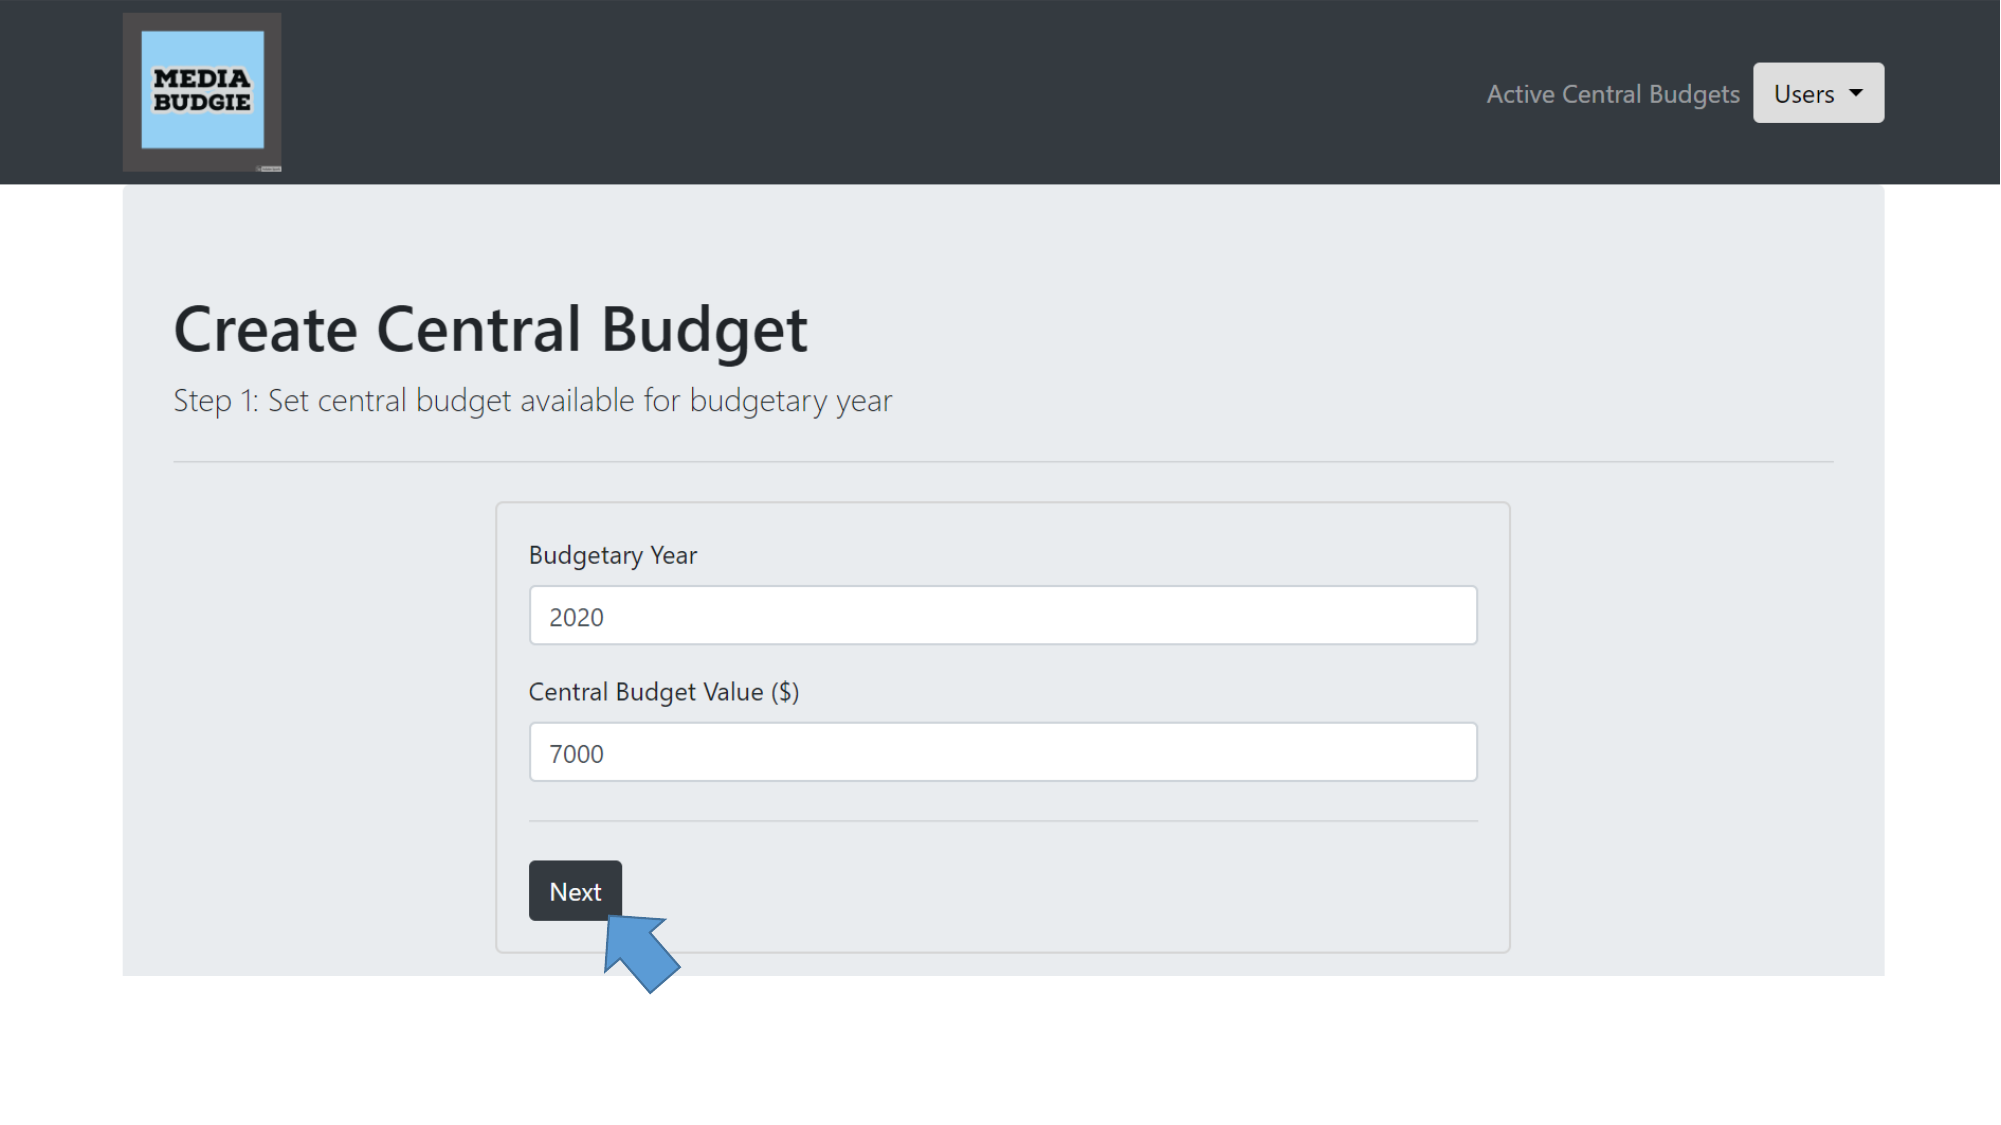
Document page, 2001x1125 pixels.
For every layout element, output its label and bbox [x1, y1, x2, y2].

text_box [634, 976, 672, 995]
picture [0, 0, 2000, 976]
